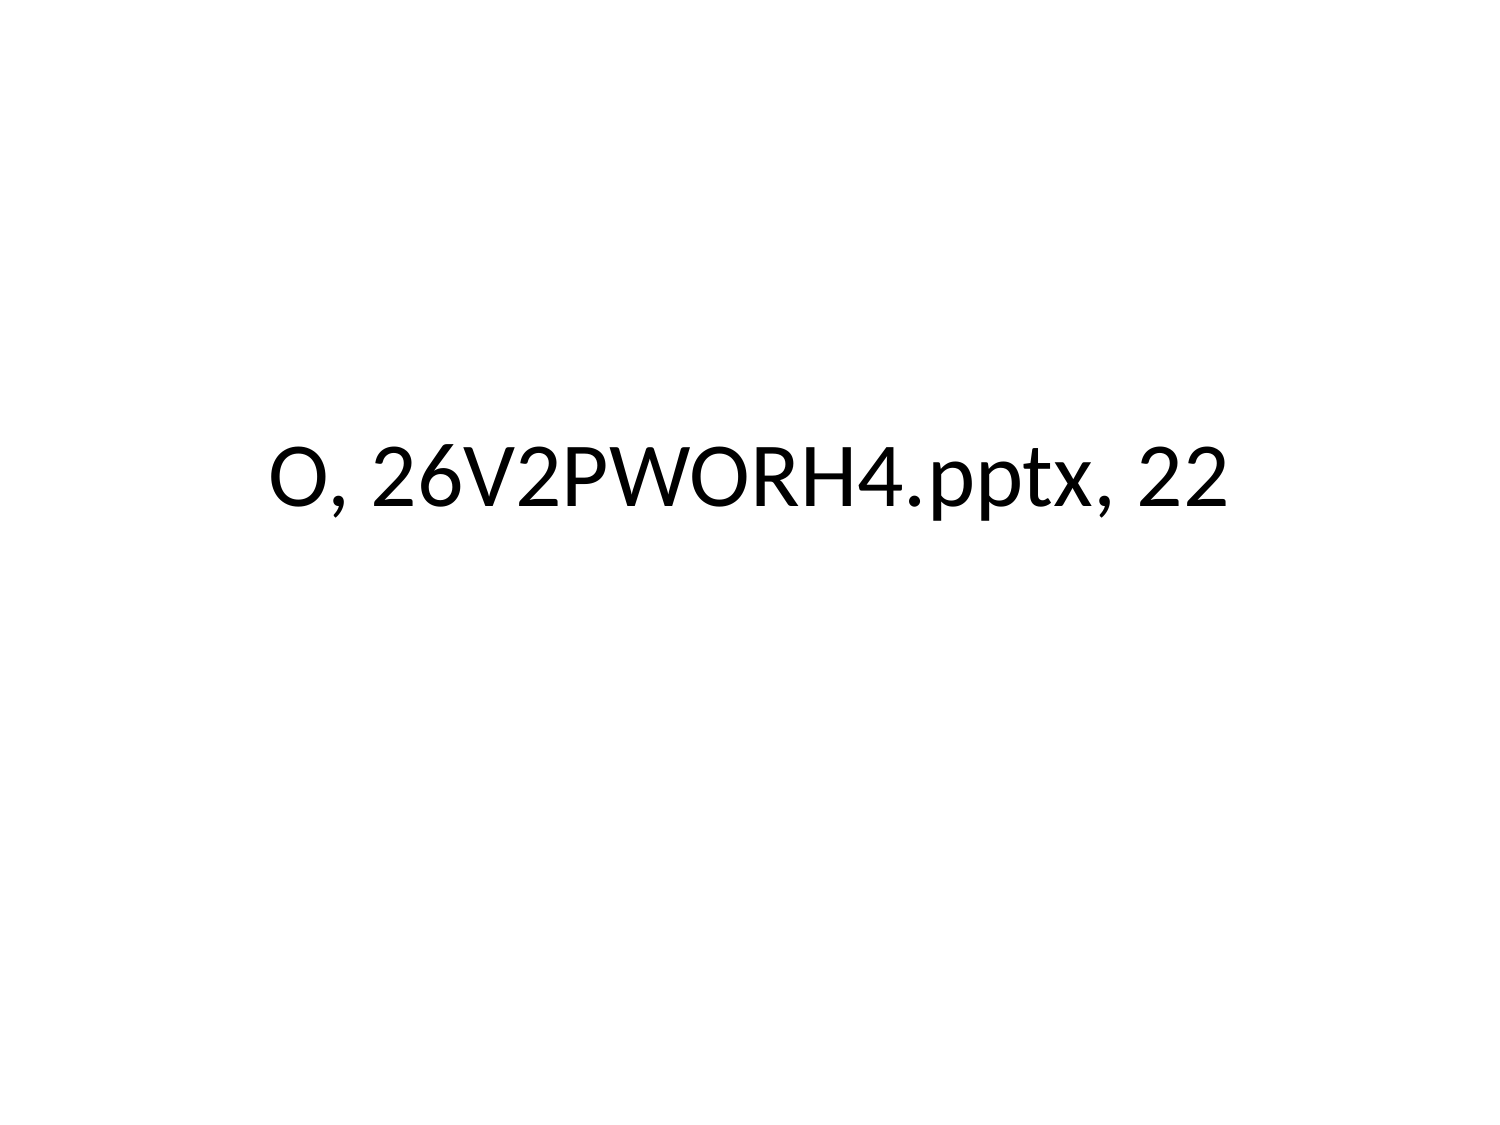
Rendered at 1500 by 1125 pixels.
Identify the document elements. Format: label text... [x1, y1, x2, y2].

title O, 26V2PWORH4.pptx, 22 [112, 349, 1388, 591]
